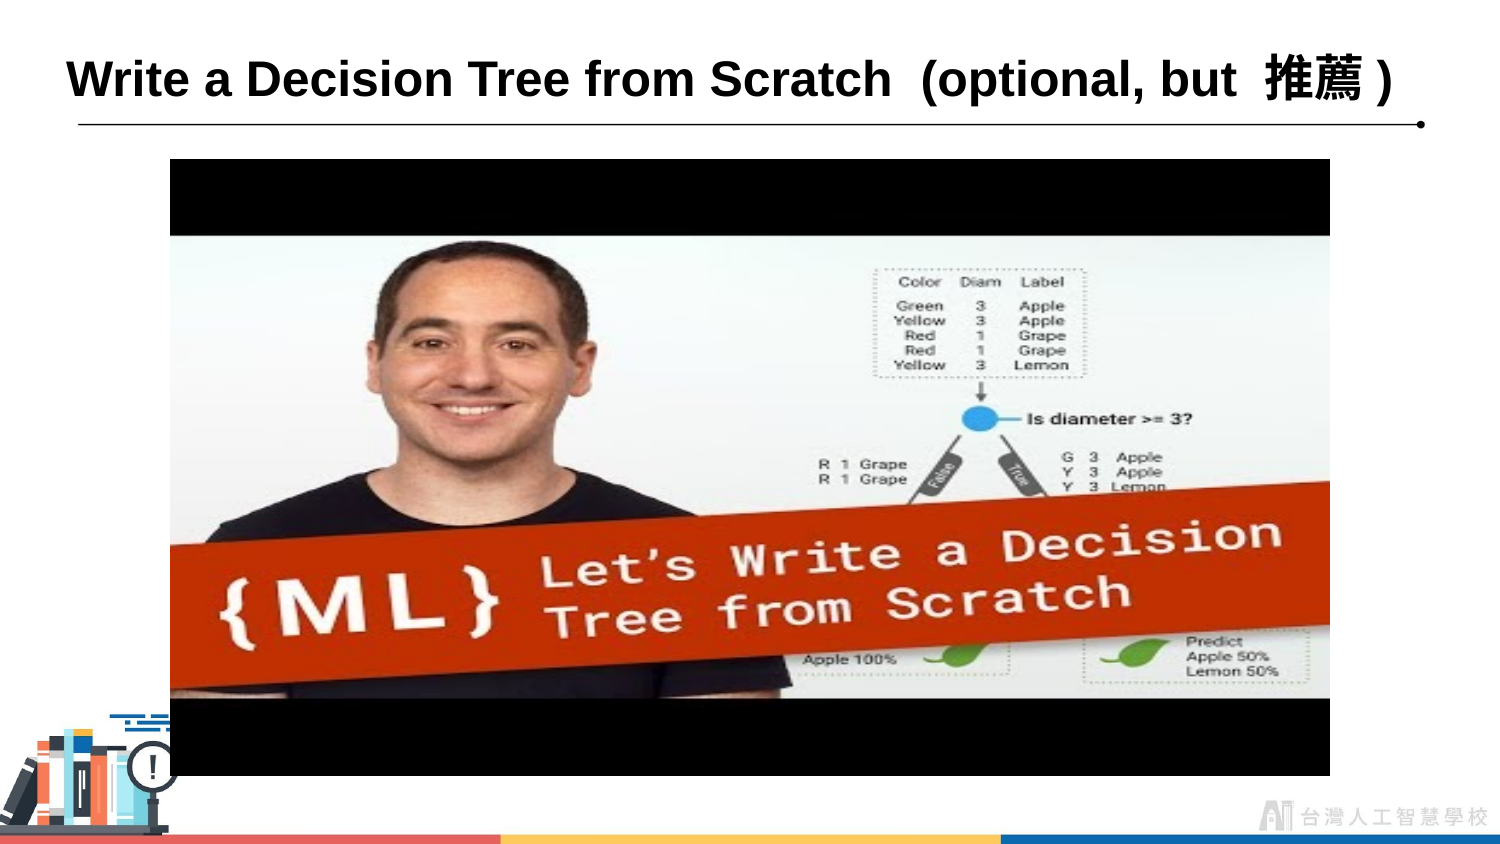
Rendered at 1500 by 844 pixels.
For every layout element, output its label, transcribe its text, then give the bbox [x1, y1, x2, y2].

picture [0, 0, 1500, 844]
title Write a Decision Tree from Scratch (optional, but 推薦) [51, 29, 1449, 124]
